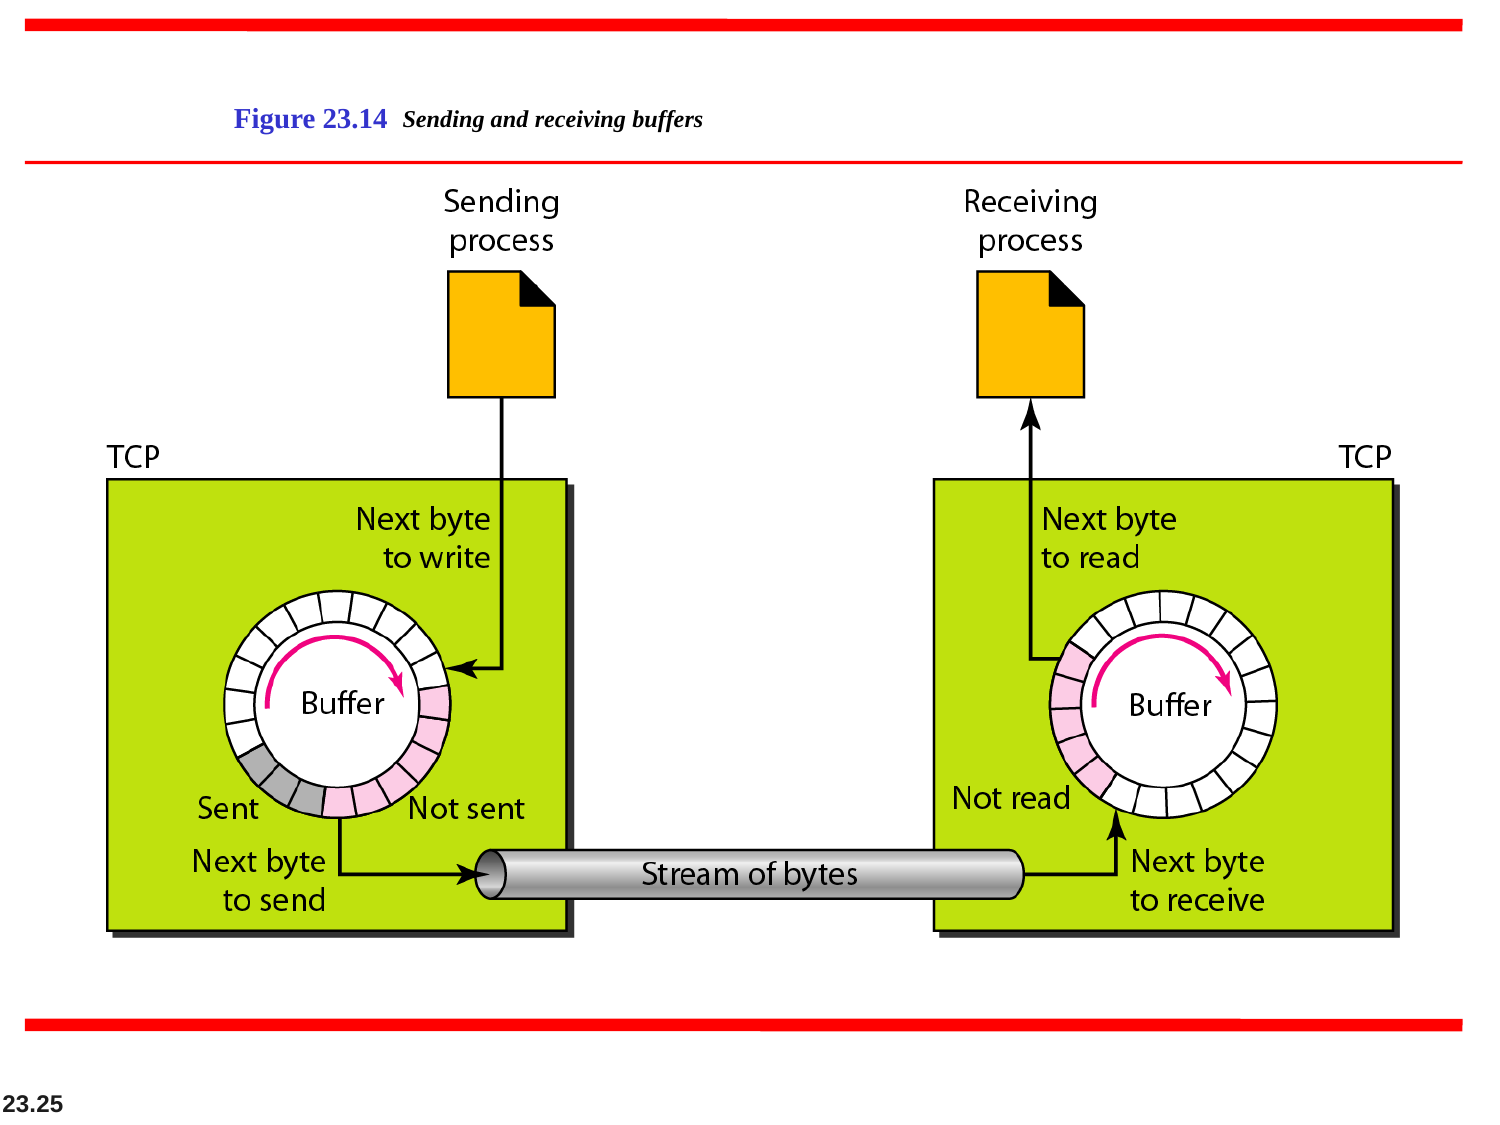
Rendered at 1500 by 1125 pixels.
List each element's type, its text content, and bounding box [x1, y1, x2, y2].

text_box Figure 23.14 Sending and receiving buffers [219, 62, 719, 142]
picture [105, 184, 1400, 938]
slide_number 23.25 [0, 1050, 300, 1125]
